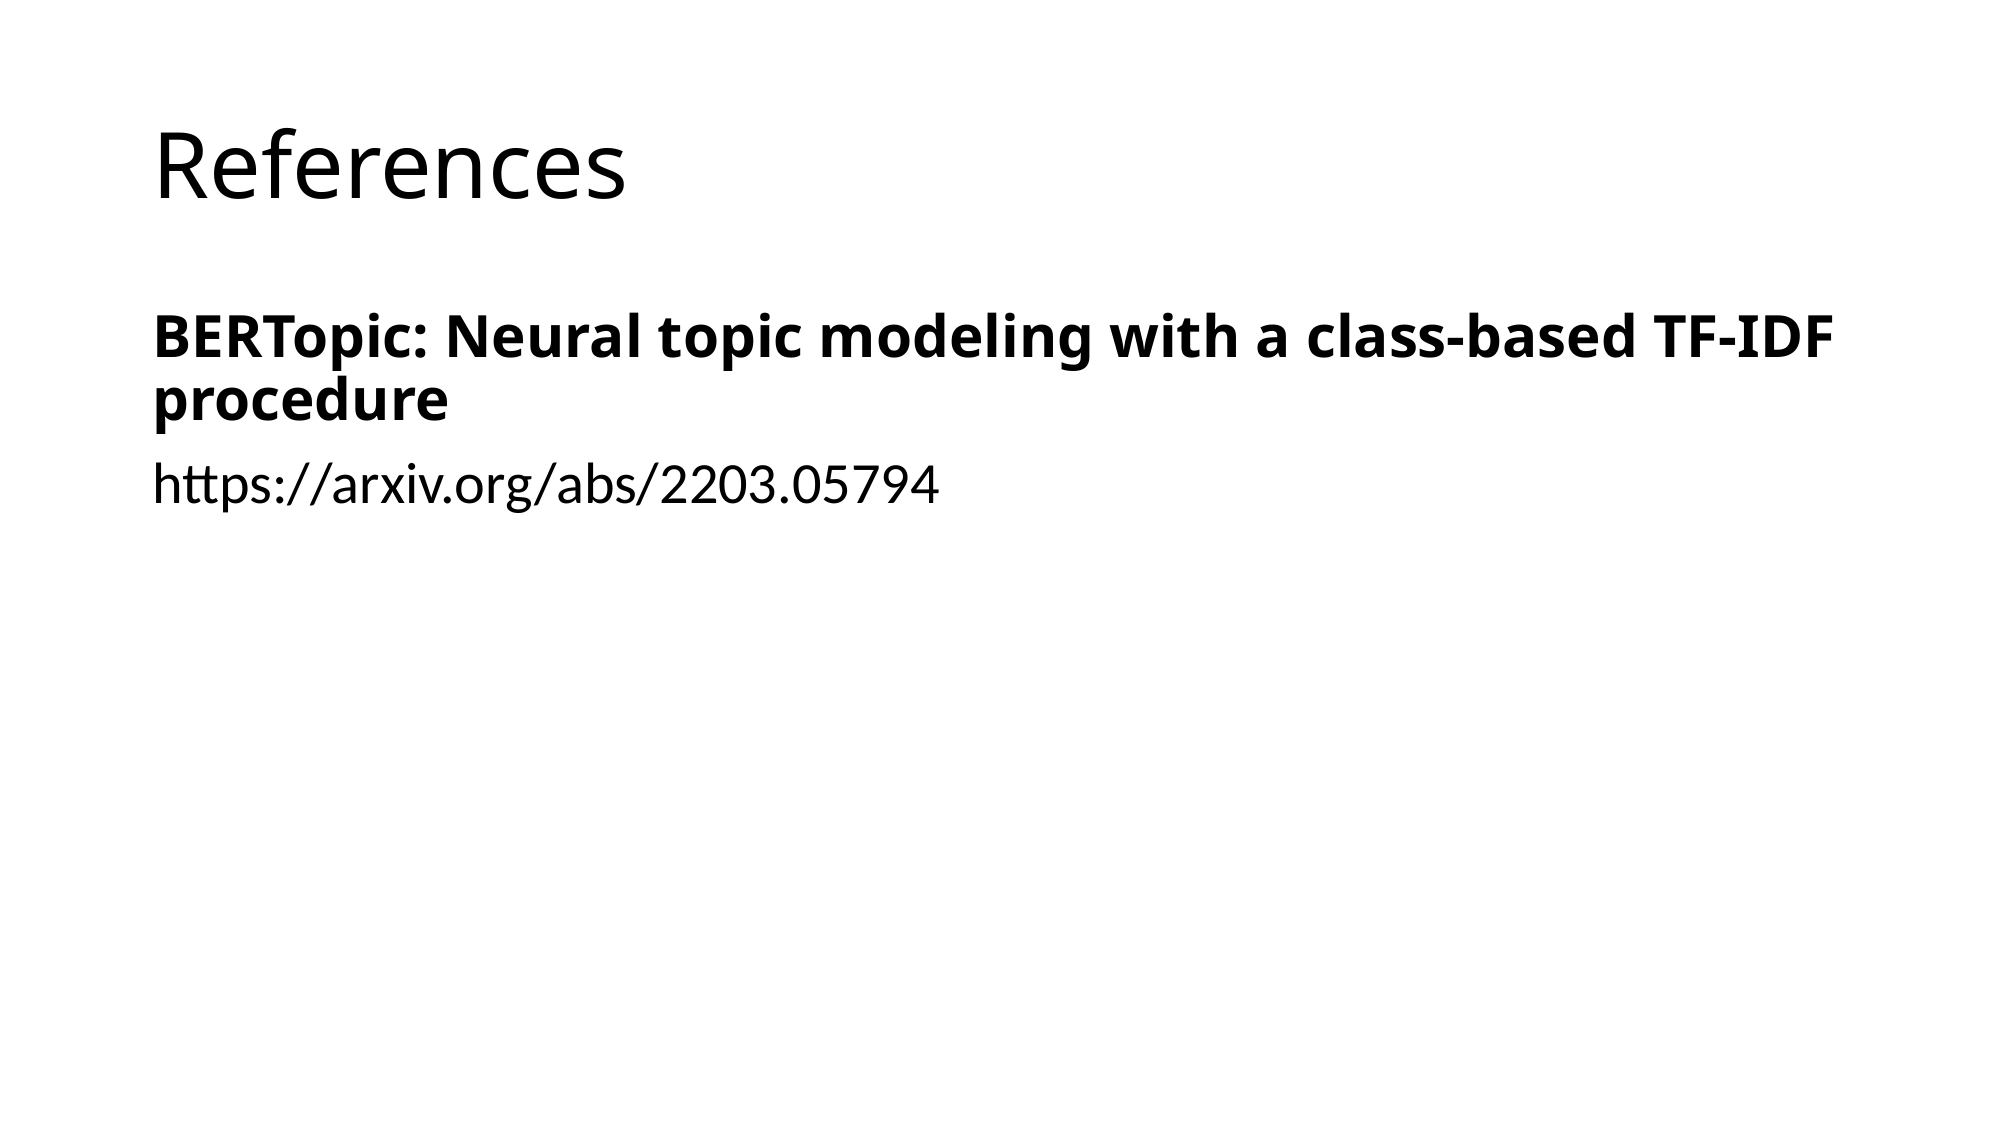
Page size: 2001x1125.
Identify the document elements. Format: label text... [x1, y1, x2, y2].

list BERTopic: Neural topic modeling with a class-based TF-IDF procedure https://arxiv.org/abs/2203.05794 [137, 299, 1863, 1014]
title References [137, 59, 1863, 278]
